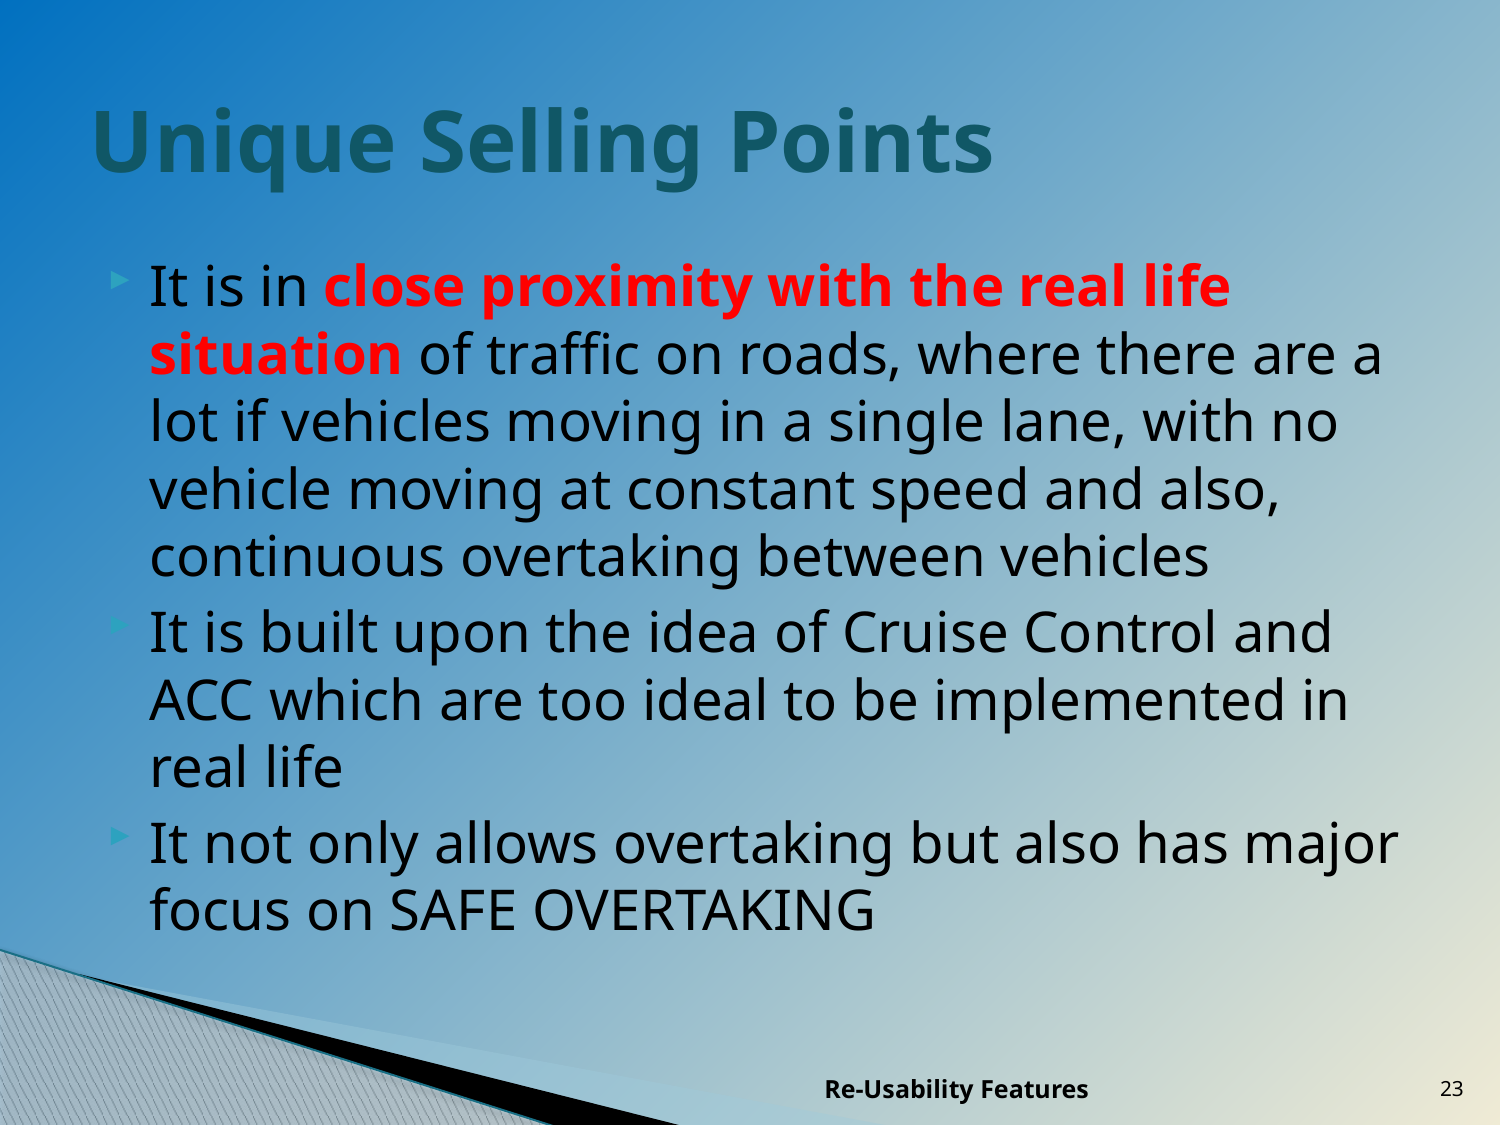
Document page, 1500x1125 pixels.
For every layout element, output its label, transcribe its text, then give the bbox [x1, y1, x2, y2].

title Unique Selling Points [75, 45, 1425, 233]
list It is in close proximity with the real life situation of traffic on roads, where there are a lot if vehicles moving in a single lane, with no vehicle moving at constant speed and also, continuous overtaking between vehicles It is built upon the idea of Cruise Control and ACC which are too ideal to be implemented in real life It not only allows overtaking but also has major focus on SAFE OVERTAKING [75, 243, 1425, 986]
slide_number 23 [1418, 1051, 1479, 1112]
footer Re-Usability Features [718, 1051, 1105, 1112]
